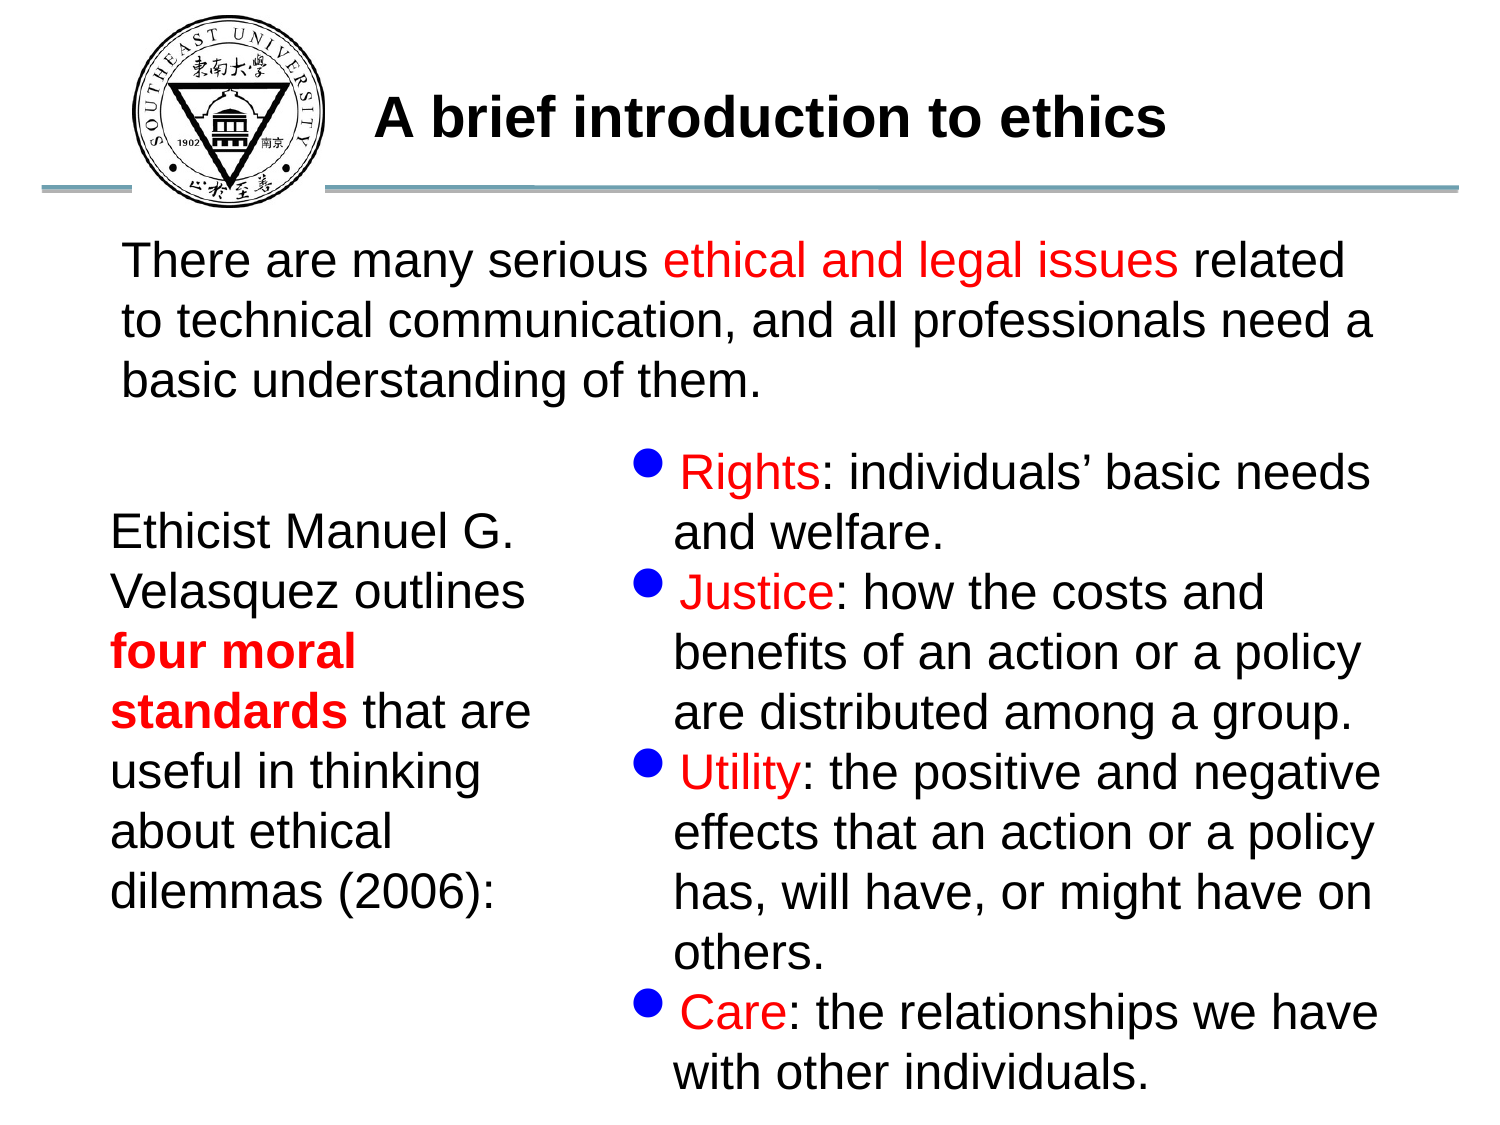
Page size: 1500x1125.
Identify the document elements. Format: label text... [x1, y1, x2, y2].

text_box A brief introduction to ethics [359, 71, 1184, 156]
picture [132, 15, 325, 208]
text_box Ethicist Manuel G. Velasquez outlines four moral standards that are useful in thinking about ethical dilemmas (2006): [94, 491, 614, 927]
text_box There are many serious ethical and legal issues related to technical communication, and all professionals need a basic understanding of them. [106, 219, 1394, 415]
text_box Rights: individuals’ basic needs and welfare. Justice: how the costs and benefits of an action or a policy are distributed among a group. Utility: the positive and negative effects that an action or a policy has, will have, or might have on others. Care: the relationships we have with other individuals. [614, 432, 1430, 1108]
